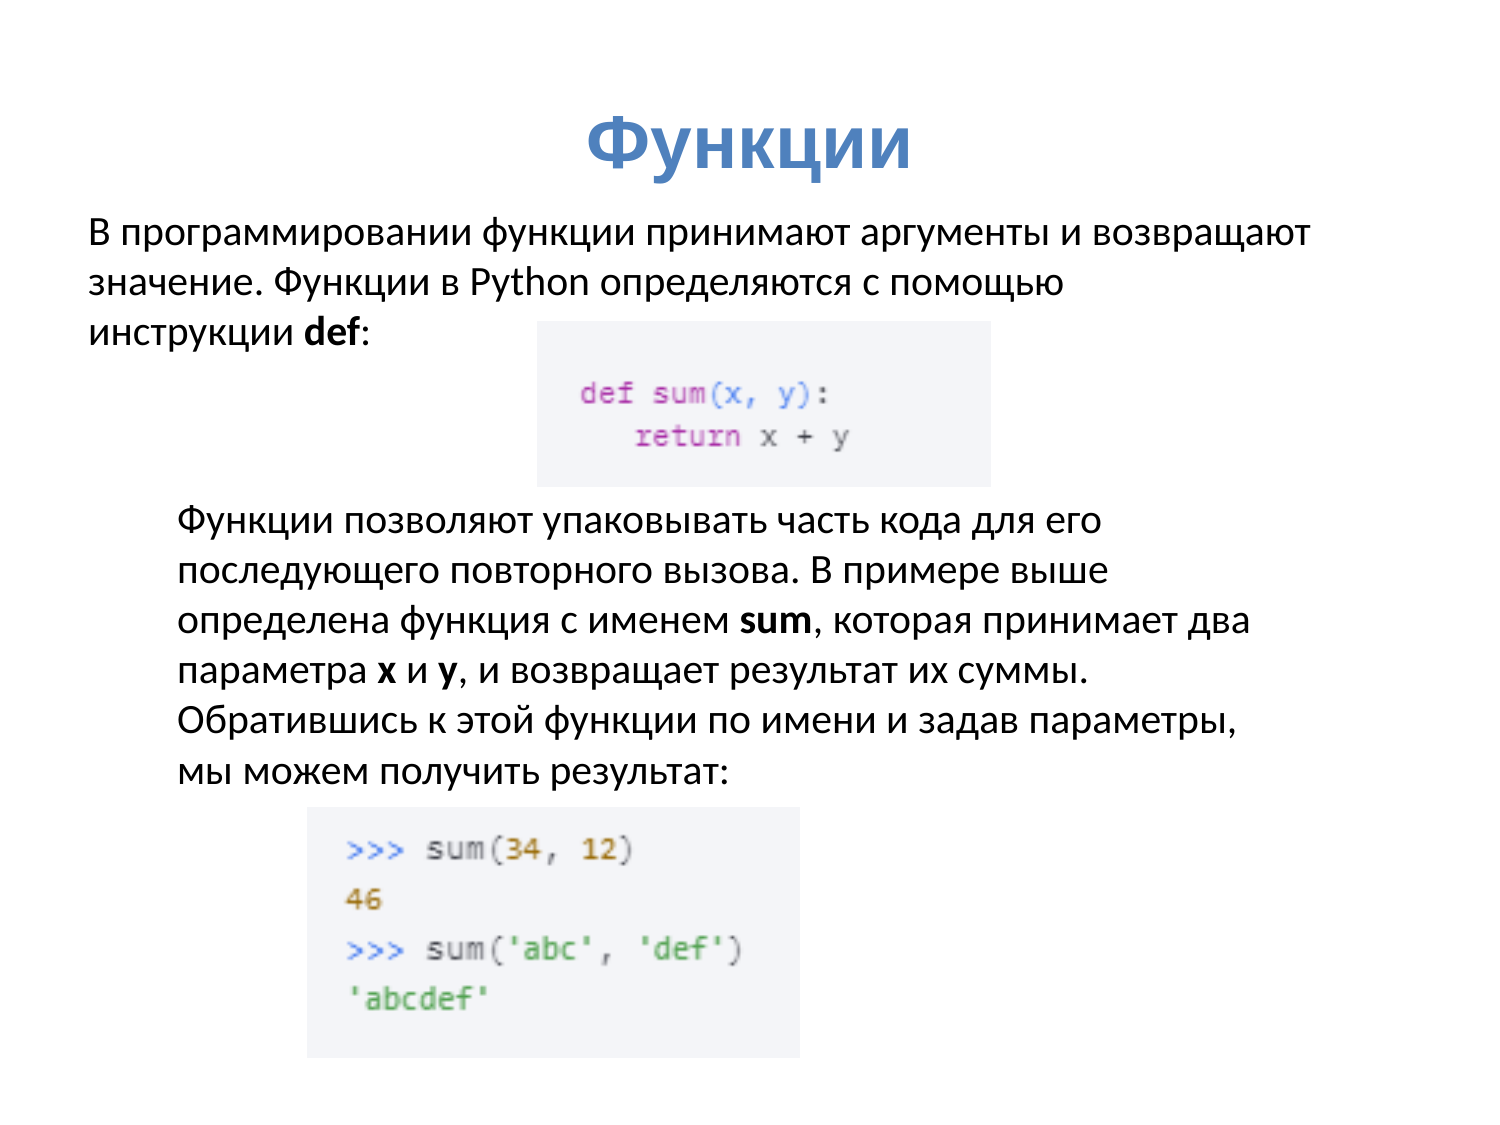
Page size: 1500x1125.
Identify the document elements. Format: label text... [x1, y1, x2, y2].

list В программировании функции принимают аргументы и возвращают значение. Функции в Python определяются с помощью инструкции def: [73, 196, 1365, 327]
picture [537, 320, 991, 487]
title Функции [75, 45, 1425, 233]
text_box Функции позволяют упаковывать часть кода для его последующего повторного вызова. В примере выше определена функция с именем sum, которая принимает два параметра x и y, и возвращает результат их суммы. Обратившись к этой функции по имени и задав параметры, мы можем получить результат: [162, 484, 1275, 800]
picture [306, 807, 800, 1059]
